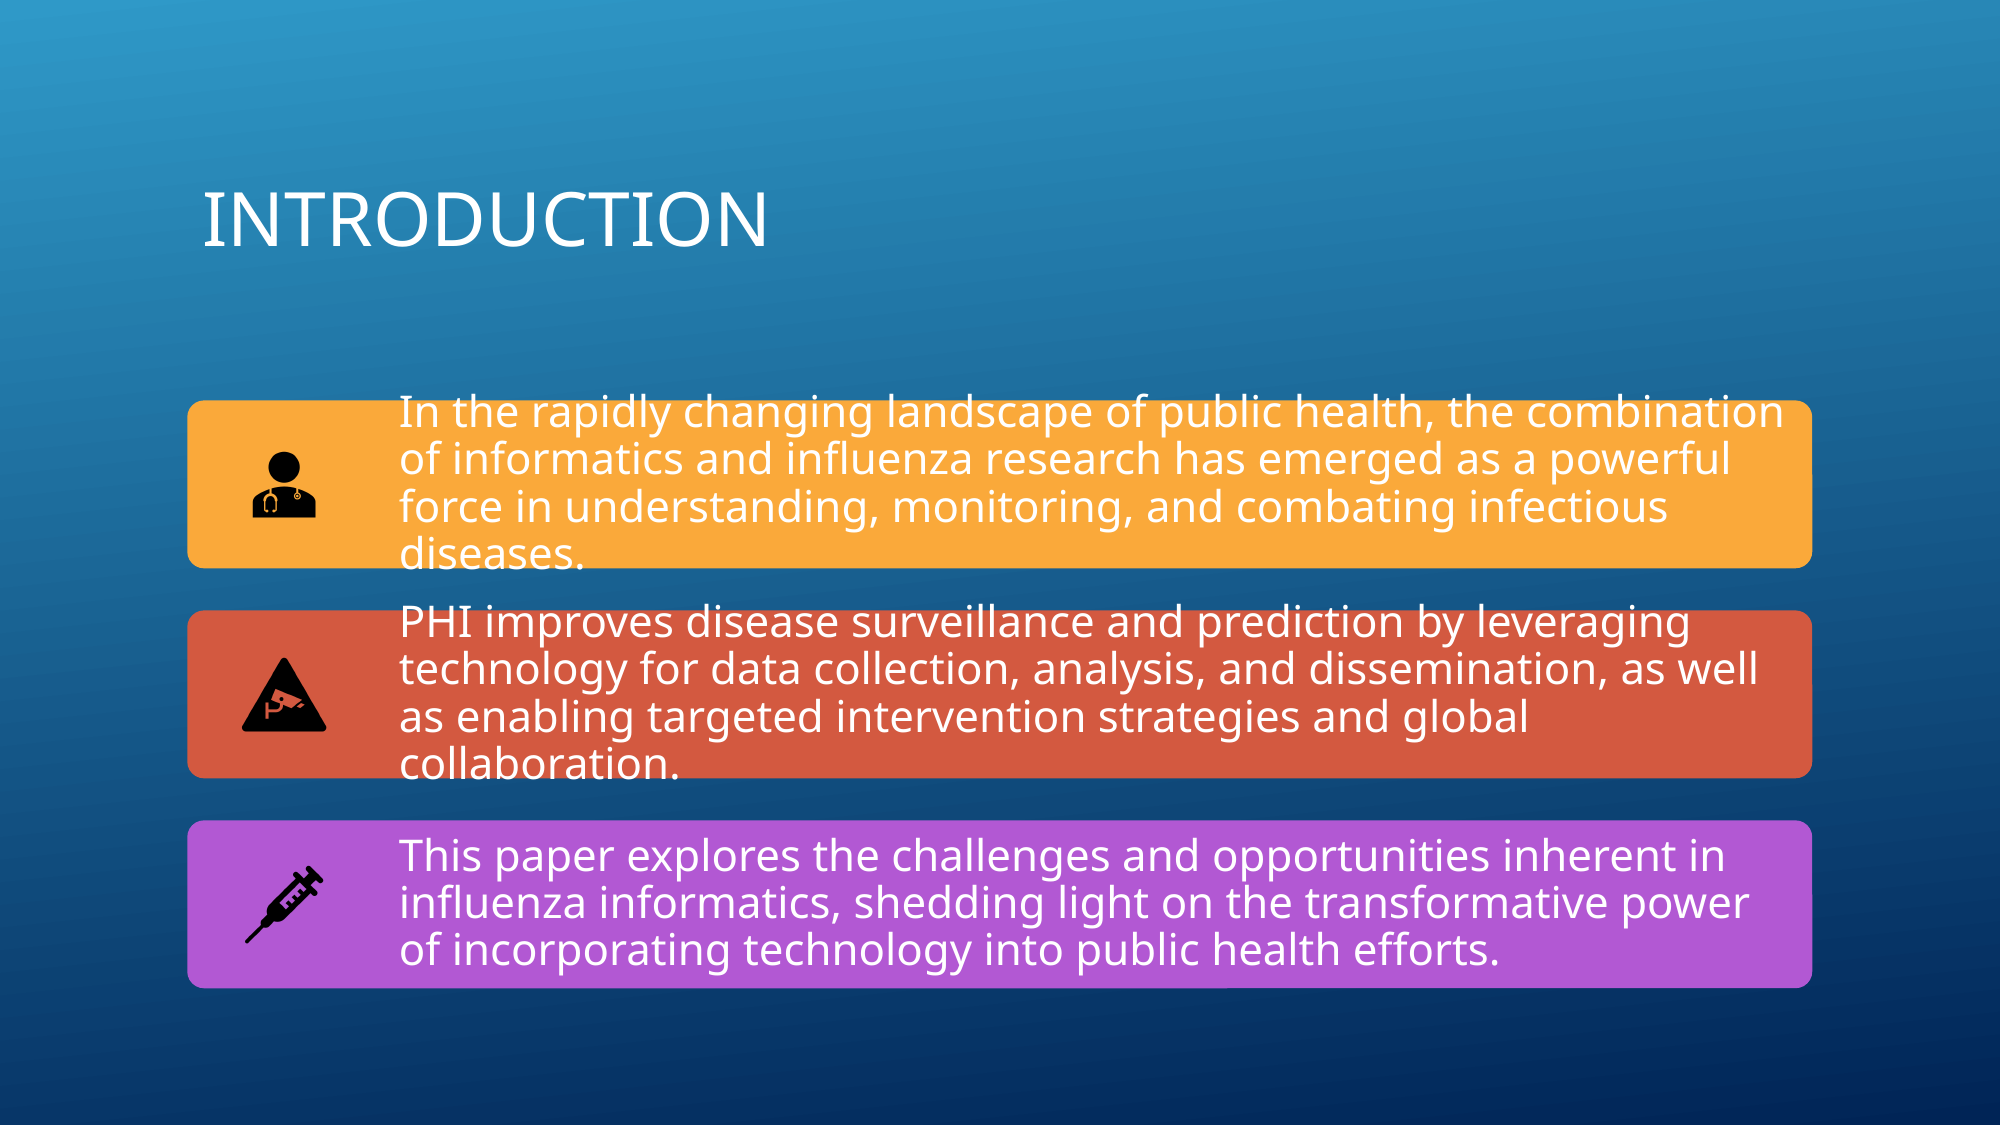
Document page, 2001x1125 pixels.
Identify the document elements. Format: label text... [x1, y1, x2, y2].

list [186, 400, 1813, 989]
title INTRODUCTION [187, 101, 1813, 344]
text_box [0, 0, 2000, 1125]
